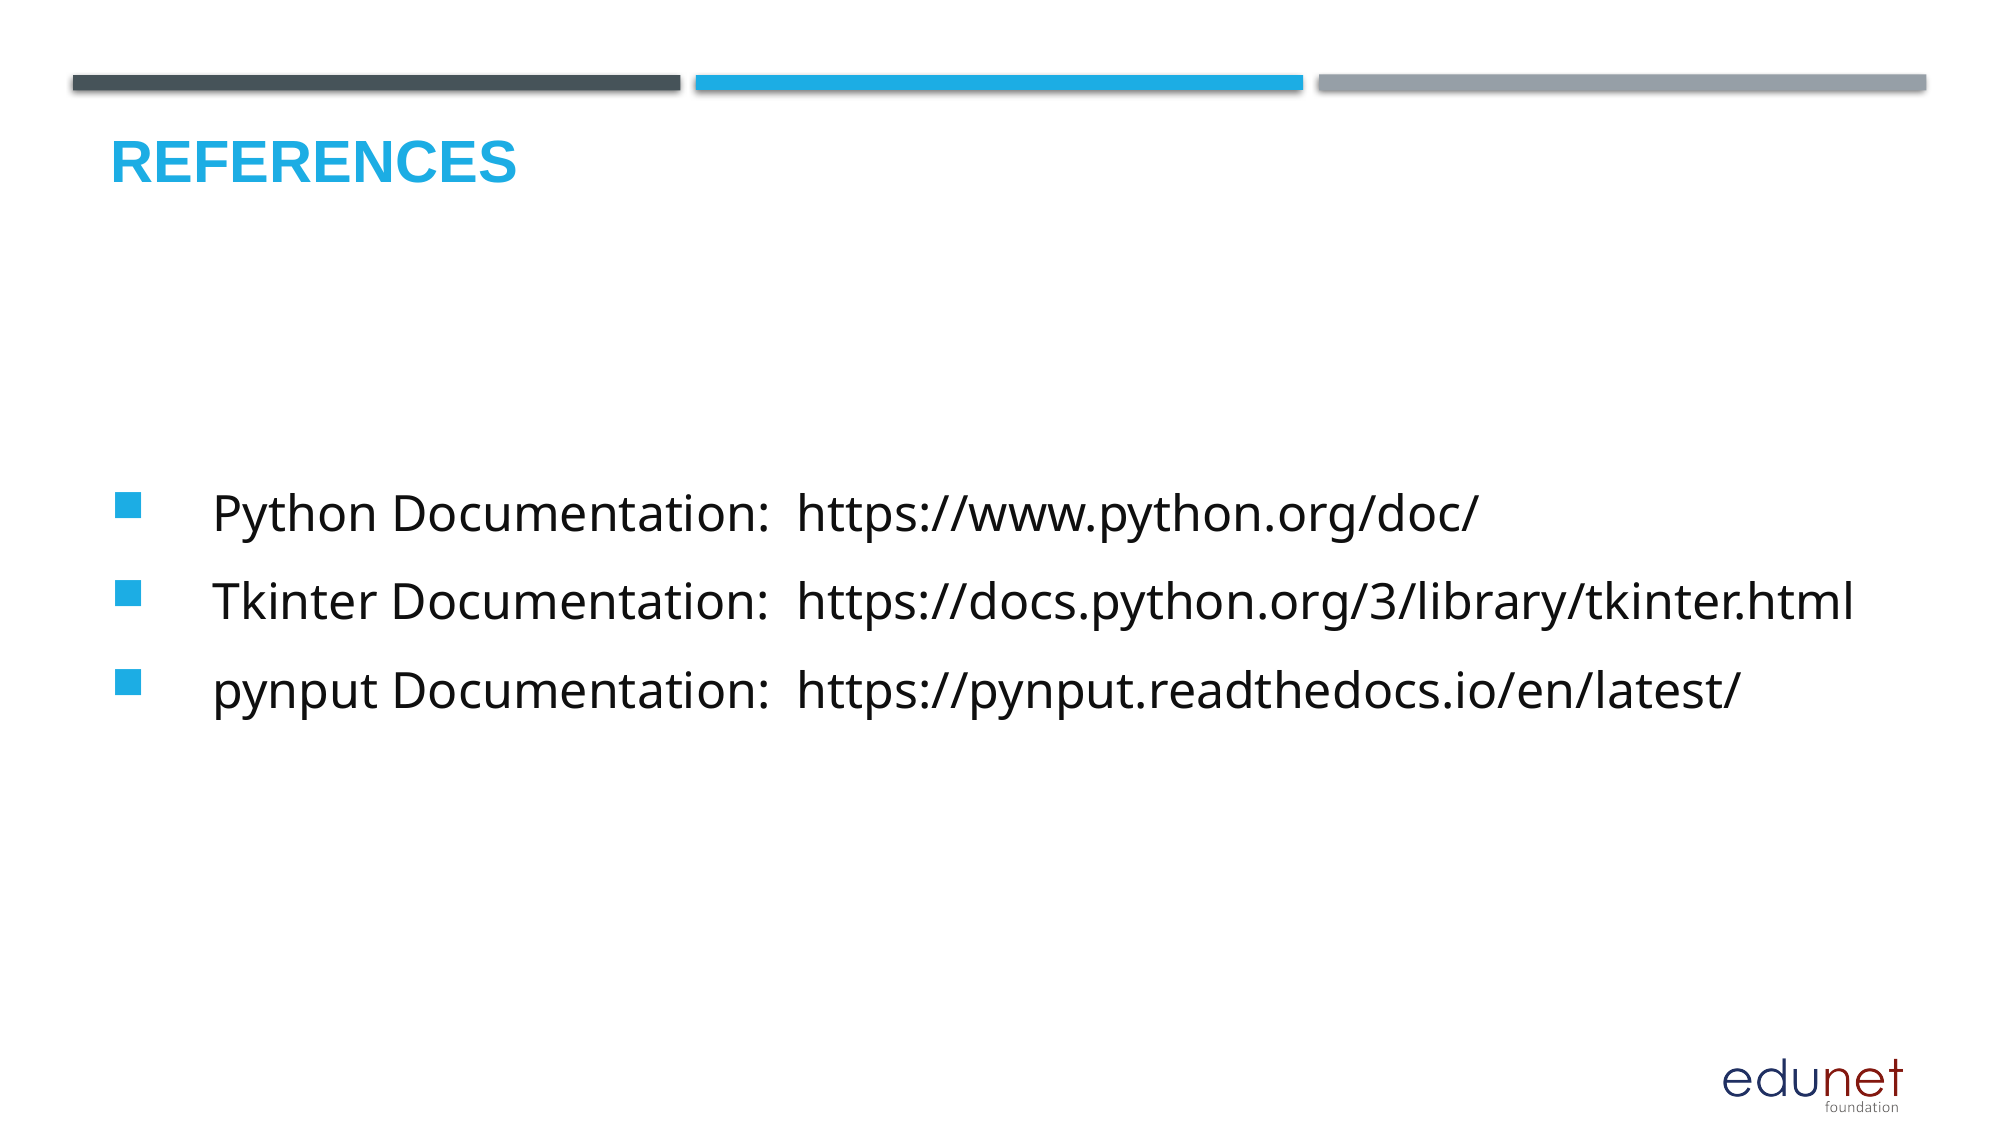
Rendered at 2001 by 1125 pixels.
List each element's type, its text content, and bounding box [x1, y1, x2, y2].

title References [95, 115, 1905, 202]
list Python Documentation: https://www.python.org/doc/ Tkinter Documentation: https://docs.python.org/3/library/tkinter.html pynput Documentation: https://pynput.readthedocs.io/en/latest/ [95, 213, 1905, 980]
picture [1719, 1056, 1905, 1116]
